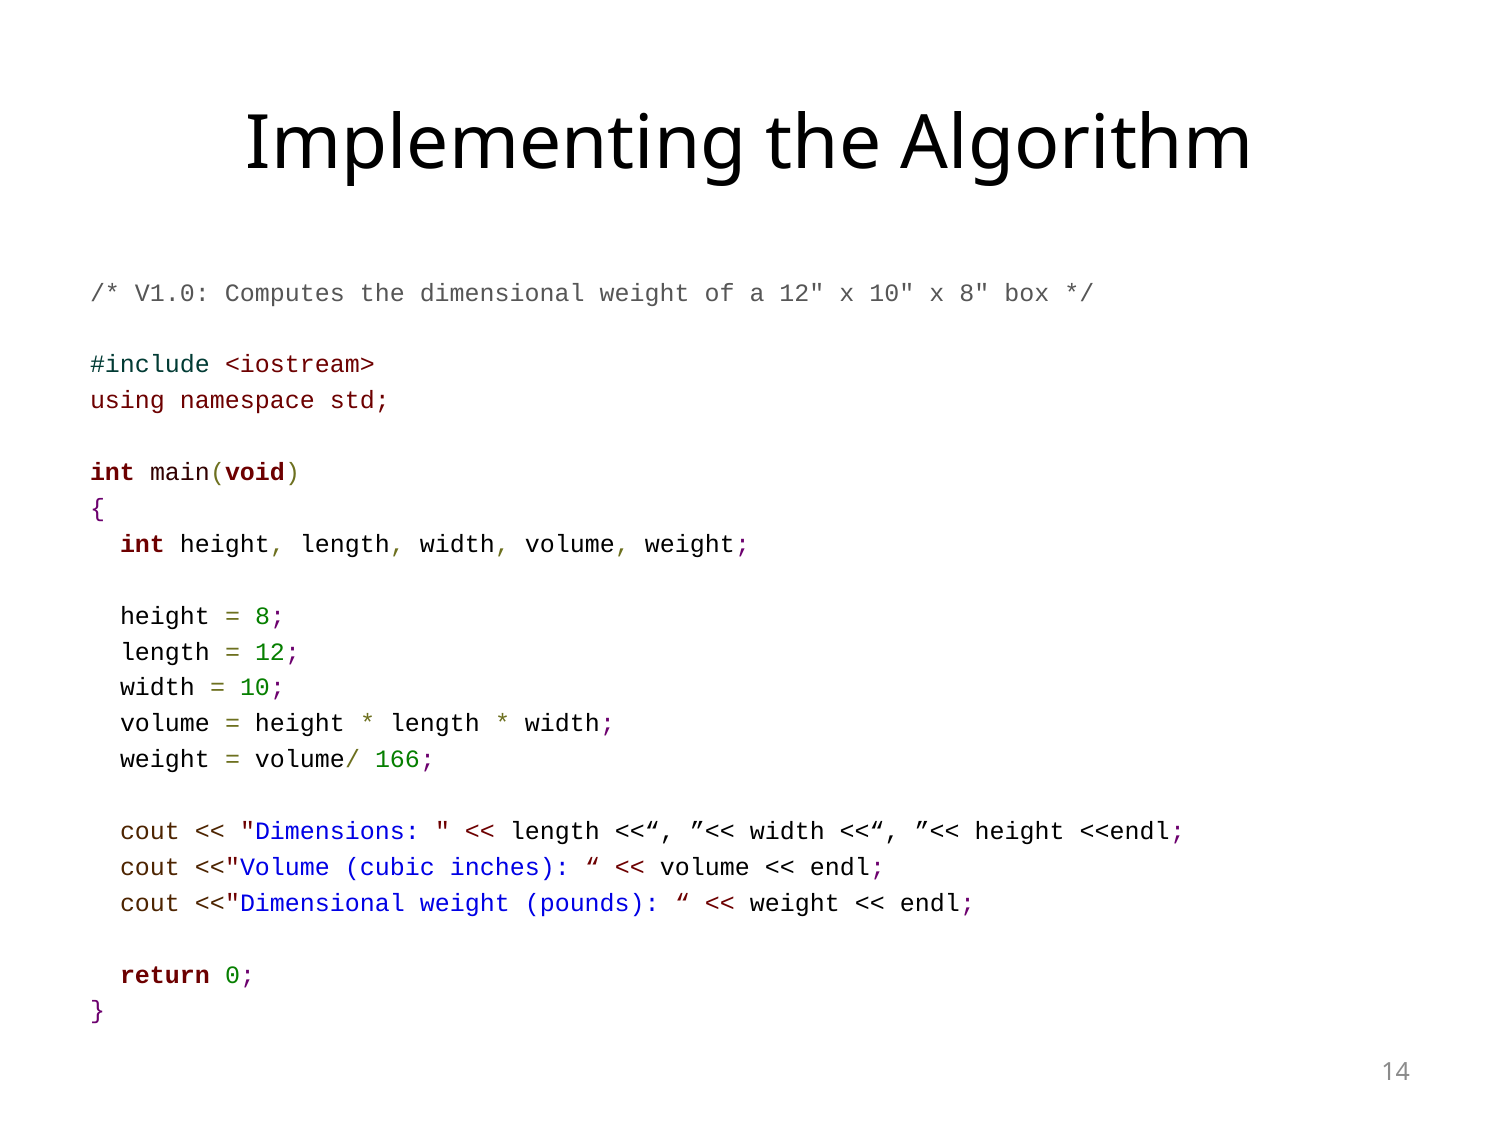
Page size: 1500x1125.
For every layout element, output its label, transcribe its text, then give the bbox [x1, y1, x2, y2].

title Implementing the Algorithm [75, 45, 1425, 233]
list /* V1.0: Computes the dimensional weight of a 12" x 10" x 8" box */ #include <iostream> using namespace std; int main(void) { int height, length, width, volume, weight; height = 8; length = 12; width = 10; volume = height * length * width; weight = volume/ 166; cout << "Dimensions: " << length <<“, ”<< width <<“, ”<< height <<endl; cout <<"Volume (cubic inches): “ << volume << endl; cout <<"Dimensional weight (pounds): “ << weight << endl; return 0; } [75, 262, 1425, 1043]
slide_number 14 [1074, 1042, 1425, 1103]
